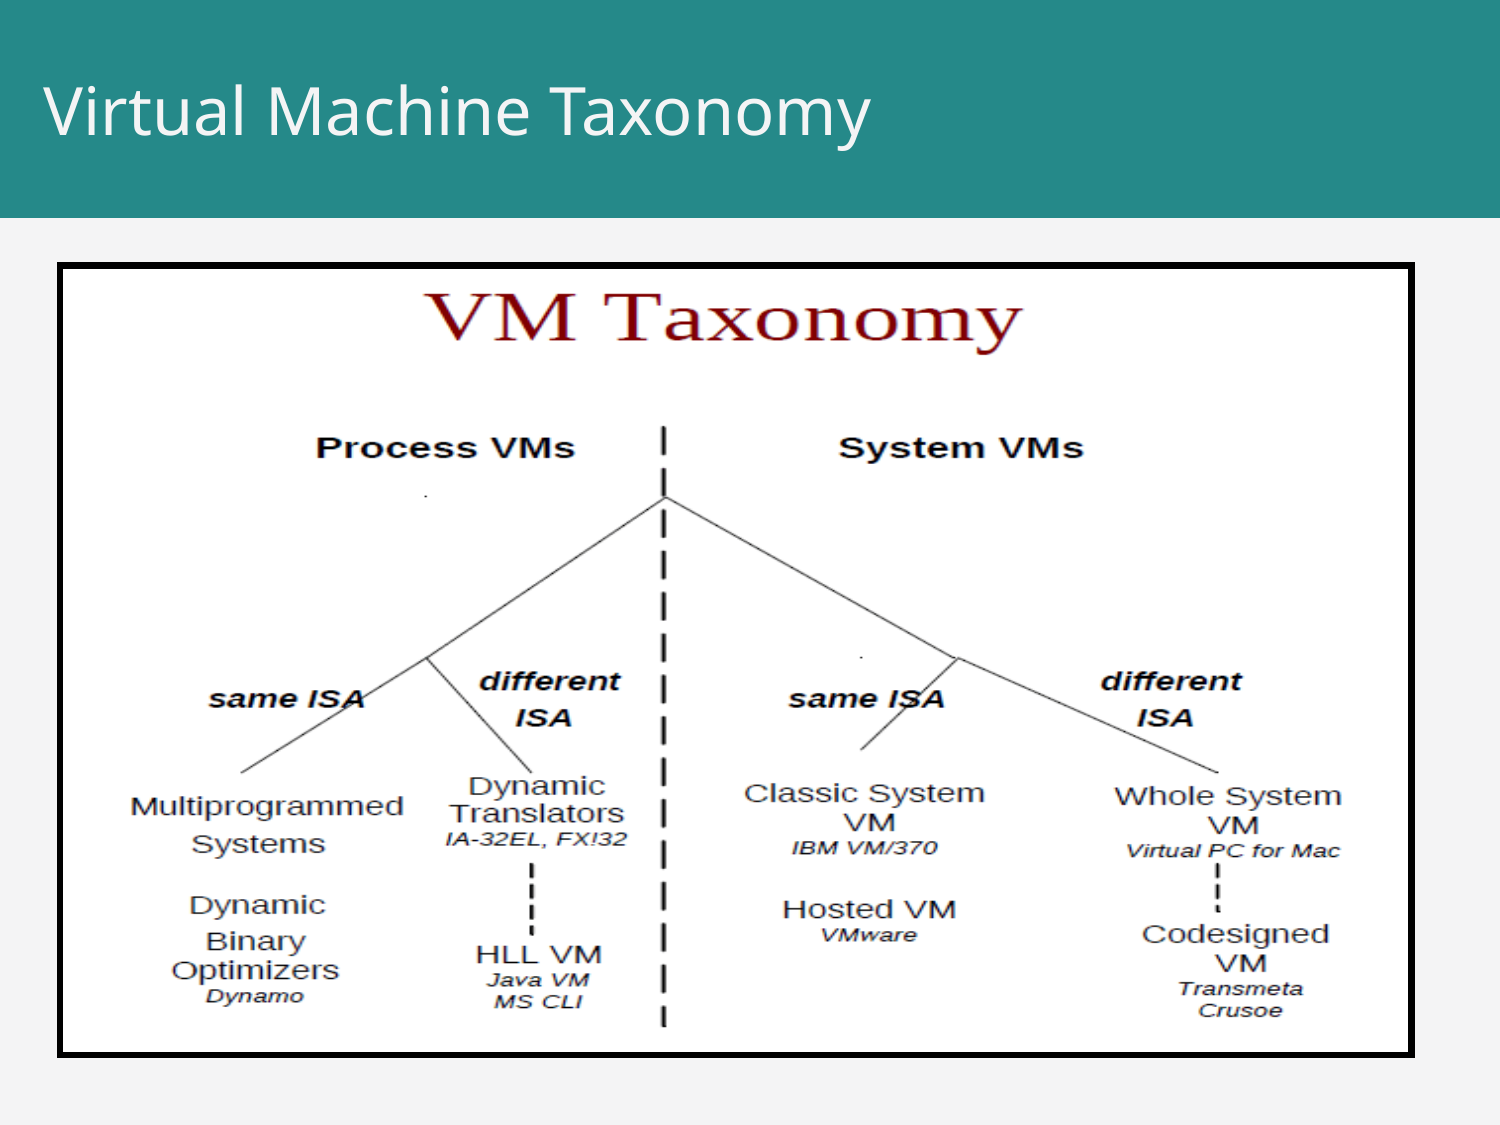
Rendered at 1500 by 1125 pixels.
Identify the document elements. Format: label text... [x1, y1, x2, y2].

picture [63, 268, 1409, 1052]
title Virtual Machine Taxonomy [28, 0, 1434, 218]
